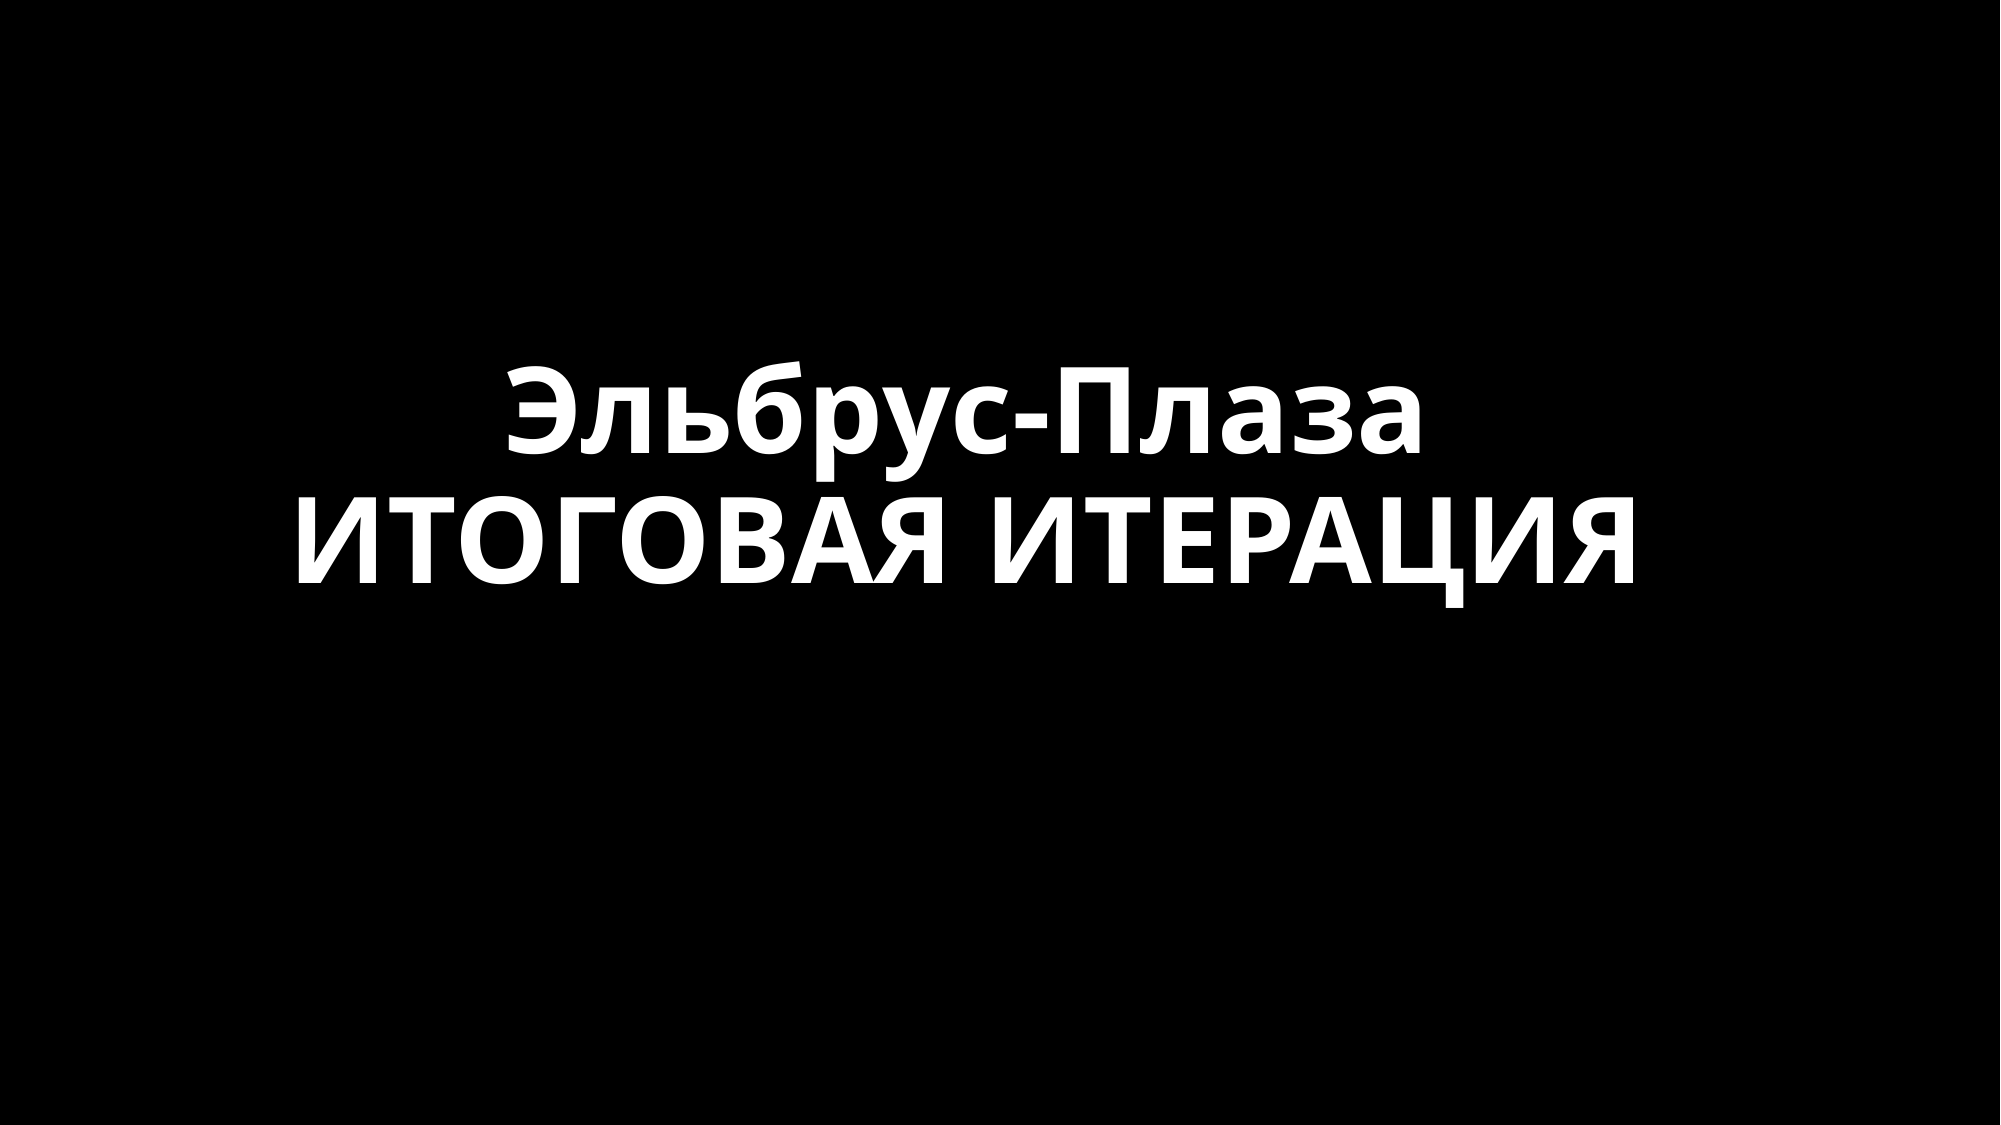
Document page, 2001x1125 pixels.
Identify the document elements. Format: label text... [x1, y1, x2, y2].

title Эльбрус-Плаза ИТОГОВАЯ ИТЕРАЦИЯ [256, 301, 1677, 659]
